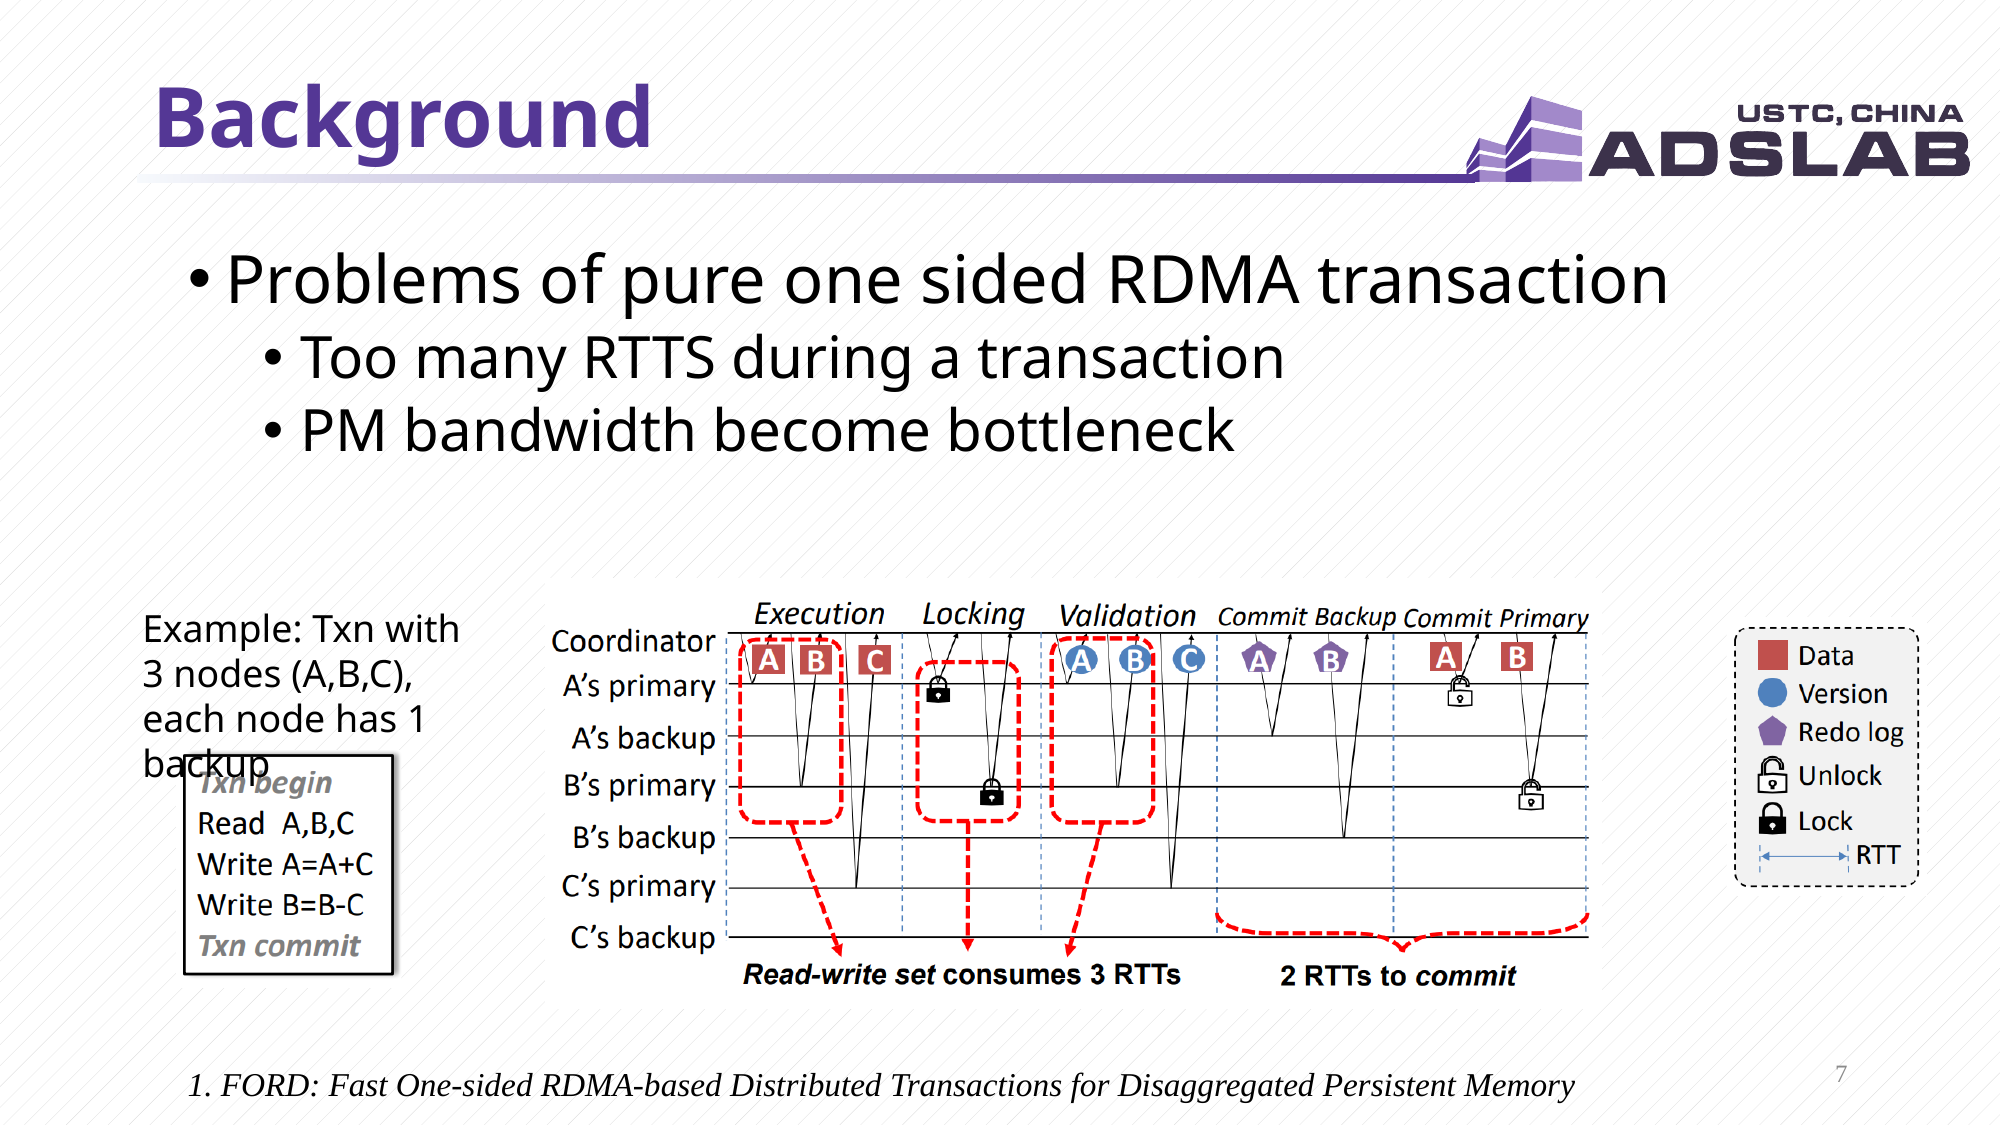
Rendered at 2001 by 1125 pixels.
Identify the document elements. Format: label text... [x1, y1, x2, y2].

picture [545, 578, 1602, 1009]
text_box 1. FORD: Fast One-sided RDMA-based Distributed Transactions for Disaggregated Persistent Memory [172, 1055, 1774, 1111]
picture [1726, 617, 1927, 897]
text_box Problems of pure one sided RDMA transaction Too many RTTS during a transaction PM bandwidth become bottleneck [172, 238, 1894, 977]
title Background [137, 63, 1863, 177]
text_box Example: Txn with 3 nodes (A,B,C), each node has 1 backup [127, 597, 494, 792]
text_box [137, 203, 1947, 312]
picture [176, 750, 402, 988]
picture [1470, 93, 1976, 183]
